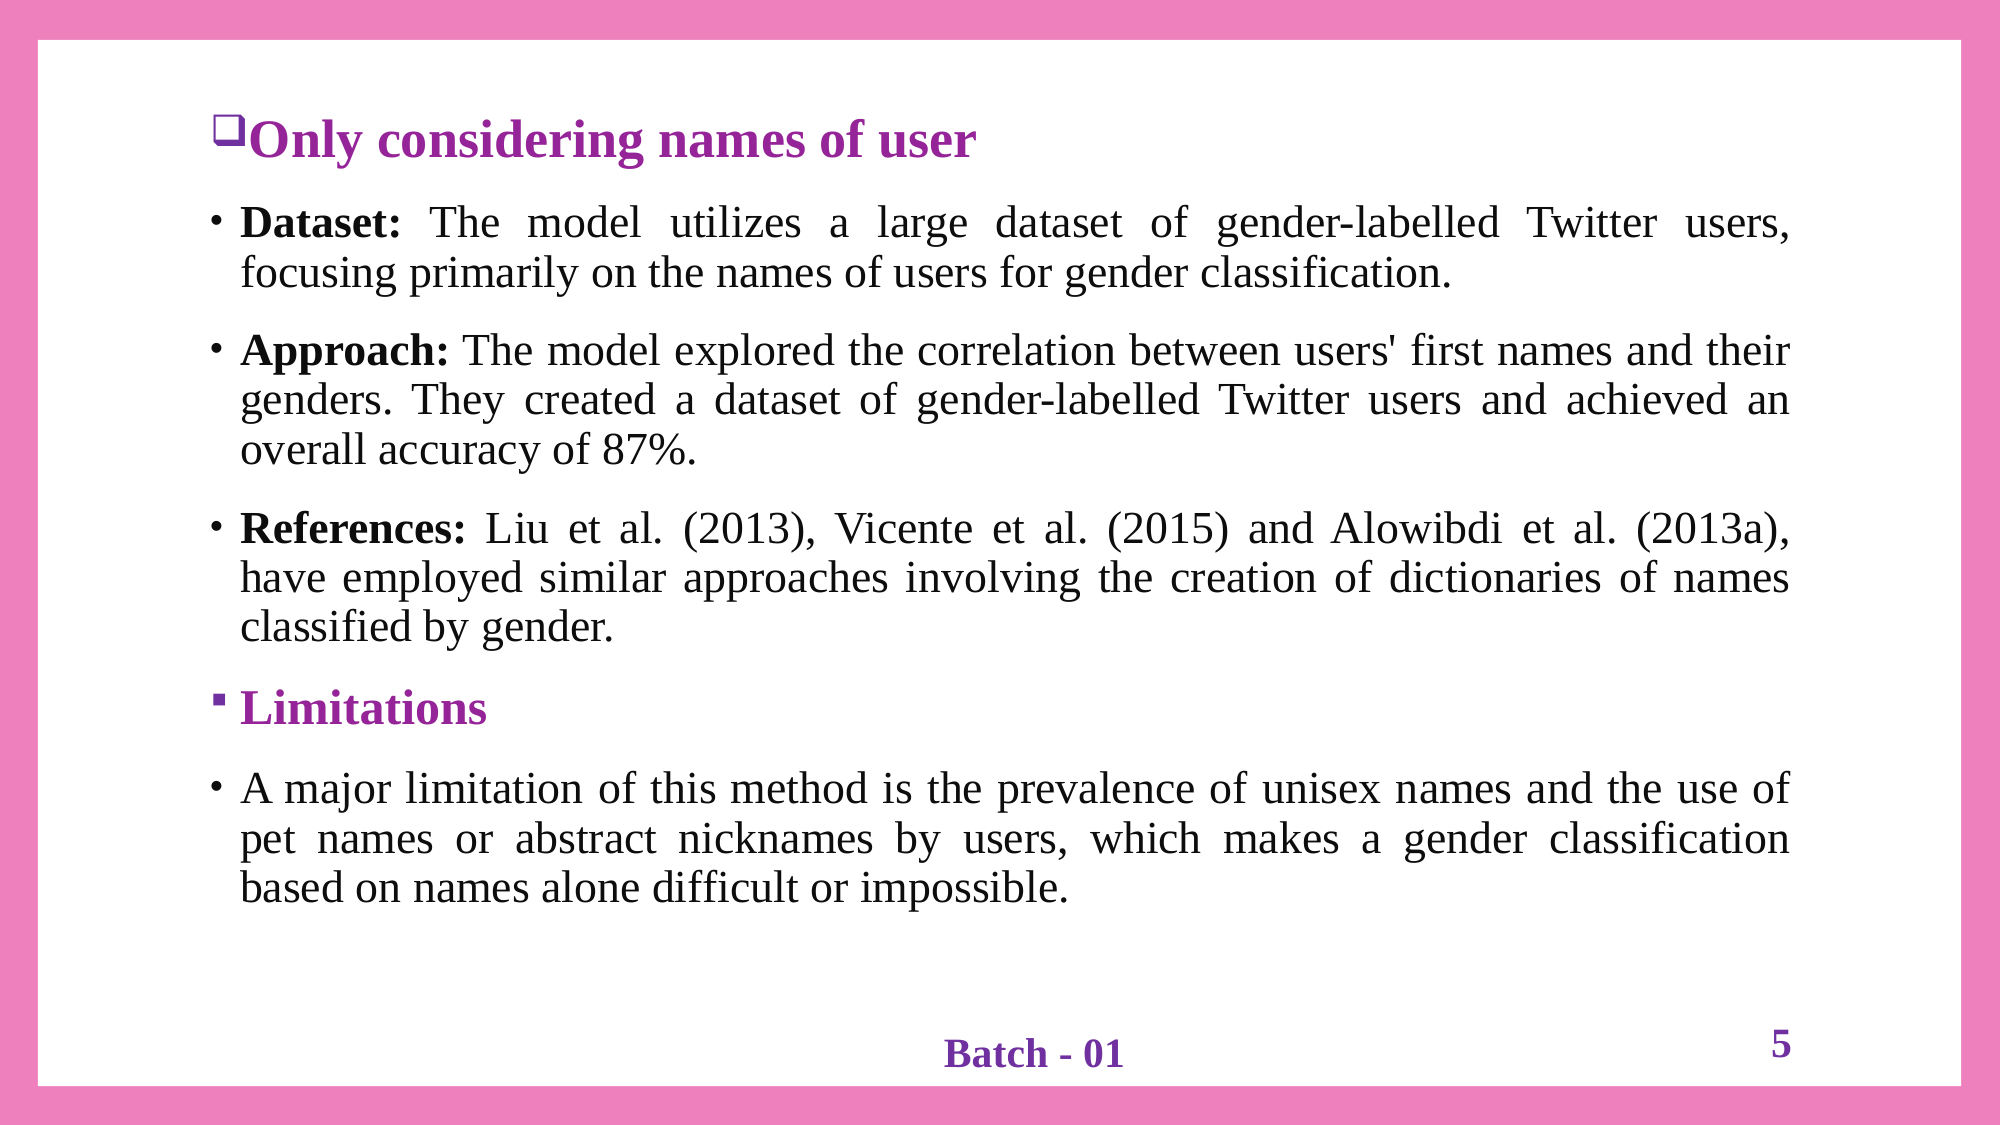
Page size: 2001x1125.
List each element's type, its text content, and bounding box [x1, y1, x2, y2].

list Only considering names of user Dataset: The model utilizes a large dataset of gender-labelled Twitter users, focusing primarily on the names of users for gender classification. Approach: The model explored the correlation between users' first names and their genders. They created a dataset of gender-labelled Twitter users and achieved an overall accuracy of 87%. References: Liu et al. (2013), Vicente et al. (2015) and Alowibdi et al. (2013a), have employed similar approaches involving the creation of dictionaries of names classified by gender. Limitations A major limitation of this method is the prevalence of unisex names and the use of pet names or abstract nicknames by users, which makes a gender classification based on names alone difficult or impossible. [187, 102, 1808, 1000]
footer Batch - 01 [647, 1020, 1315, 1081]
slide_number 5 [1315, 999, 1807, 1081]
